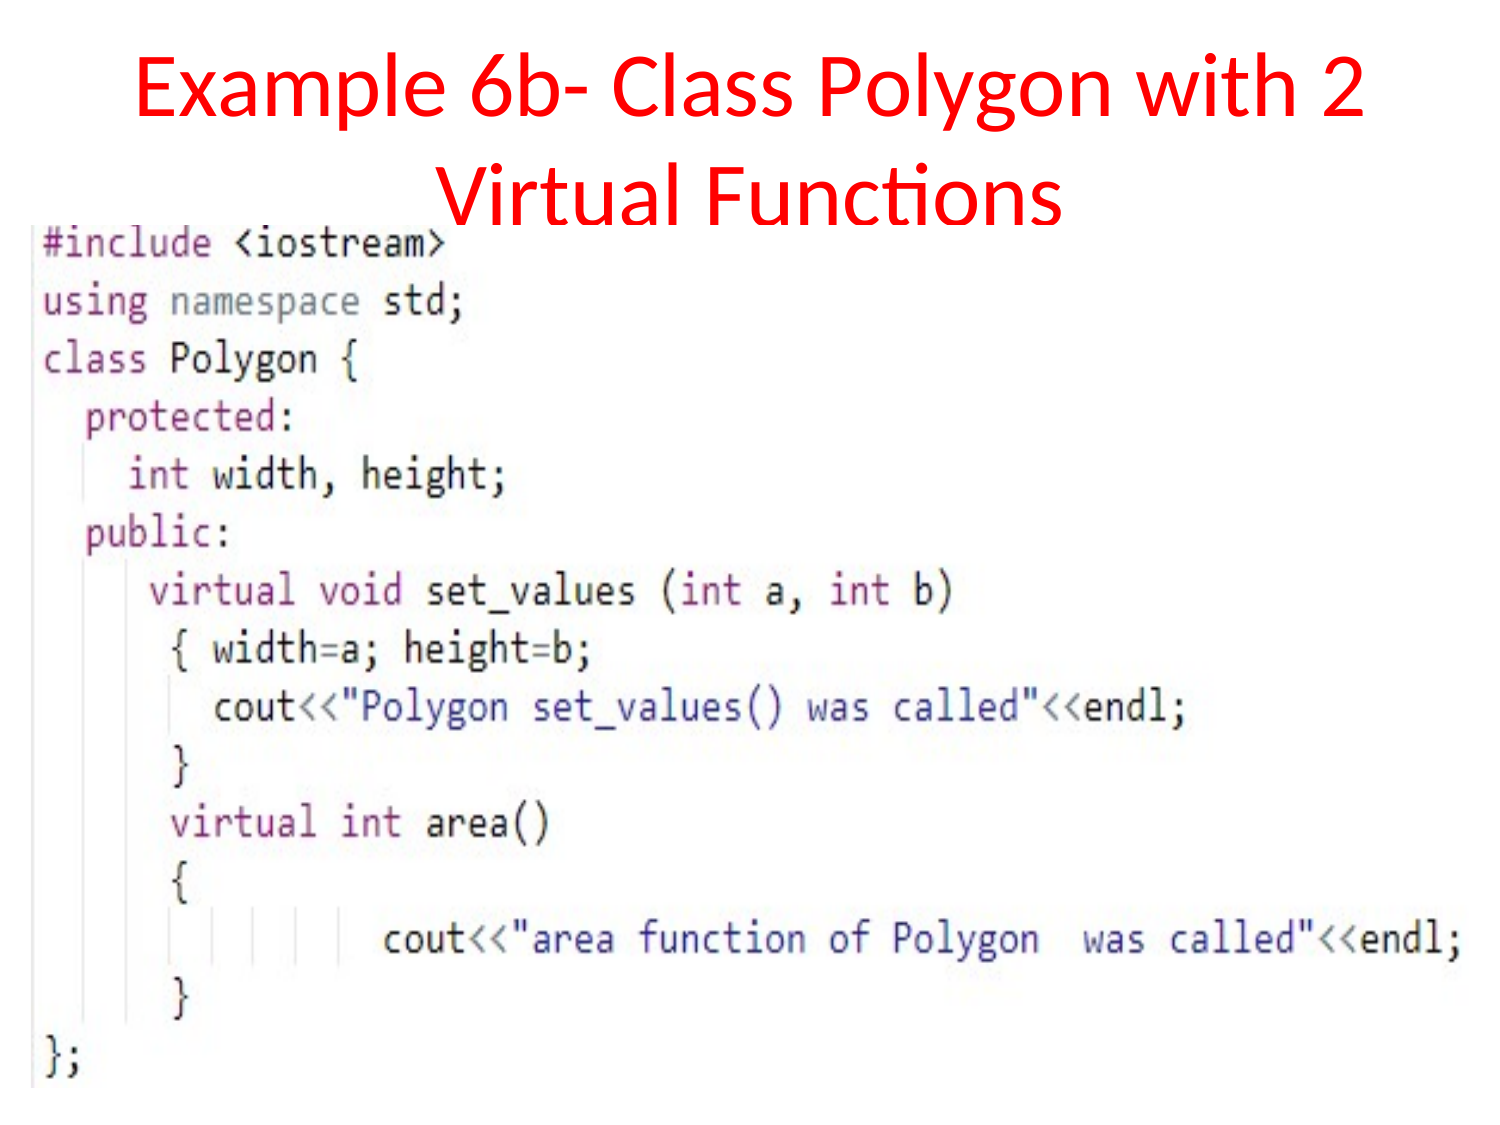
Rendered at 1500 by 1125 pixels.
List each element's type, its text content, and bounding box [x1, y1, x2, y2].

title Example 6b- Class Polygon with 2 Virtual Functions [116, 24, 1384, 224]
text_box [30, 224, 1469, 1088]
